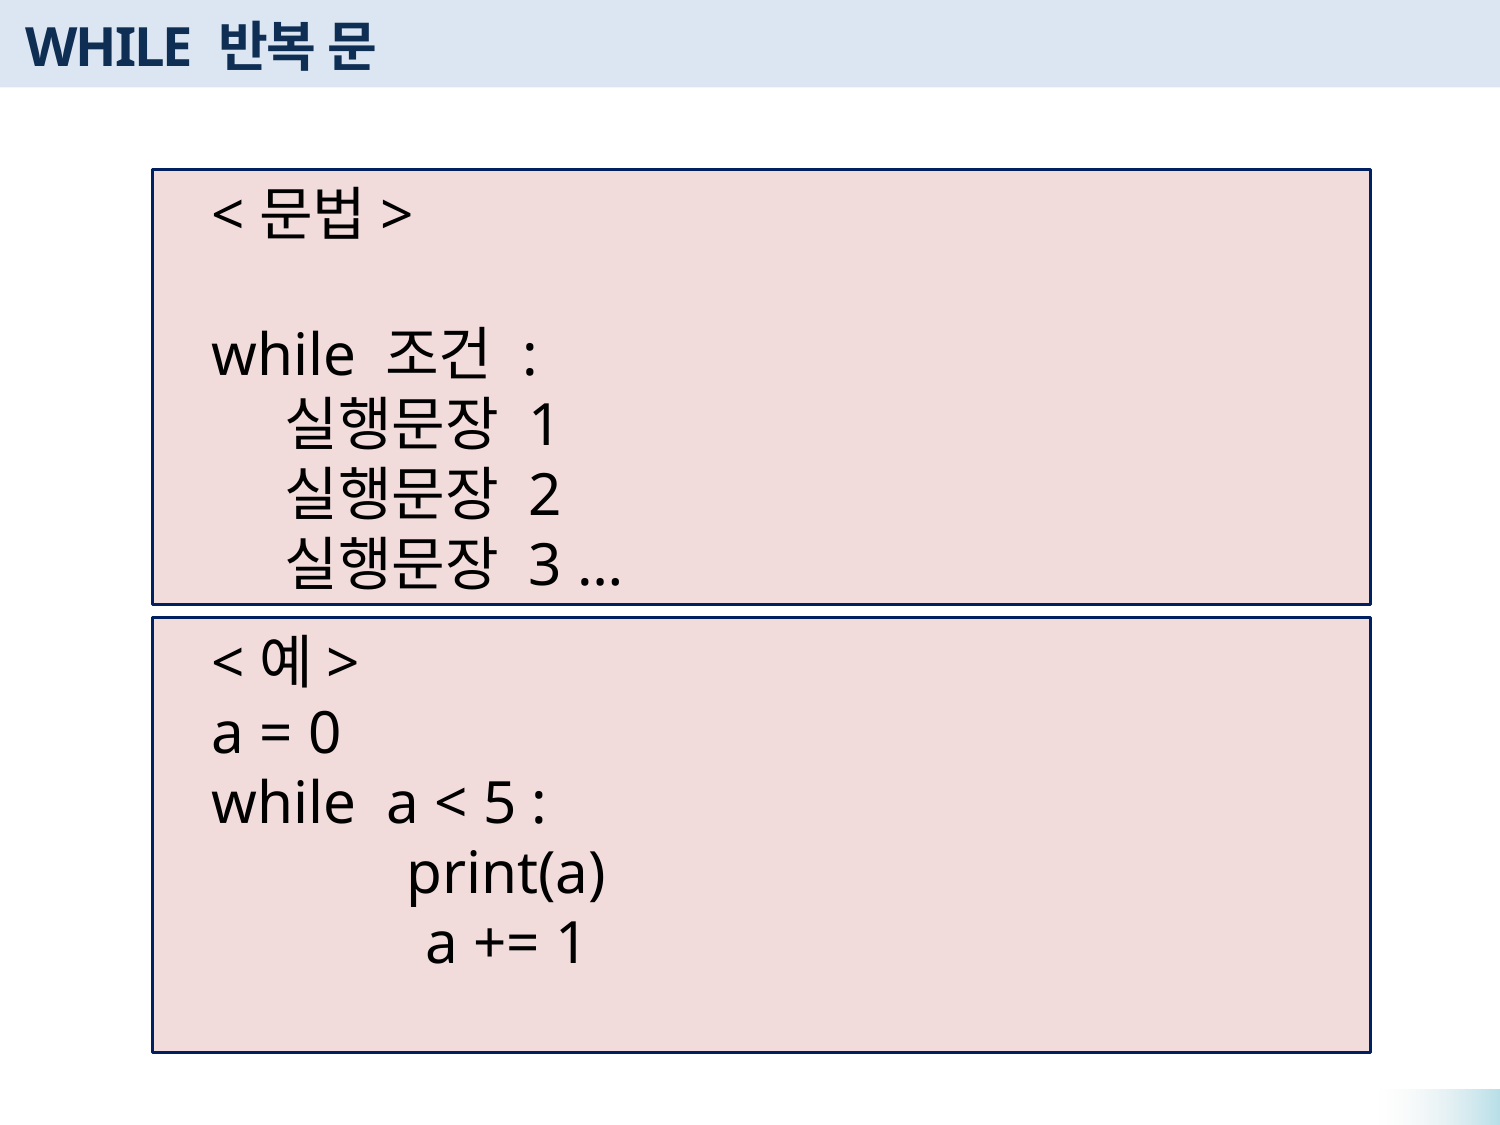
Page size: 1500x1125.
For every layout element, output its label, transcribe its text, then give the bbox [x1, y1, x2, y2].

title WHILE 반복 문 [10, 5, 1288, 84]
text_box <예> a = 0 while a < 5 : print(a) a += 1 [152, 617, 1371, 1053]
text_box <문법> while 조건 : 실행문장 1 실행문장 2 실행문장 3 … [152, 169, 1371, 605]
